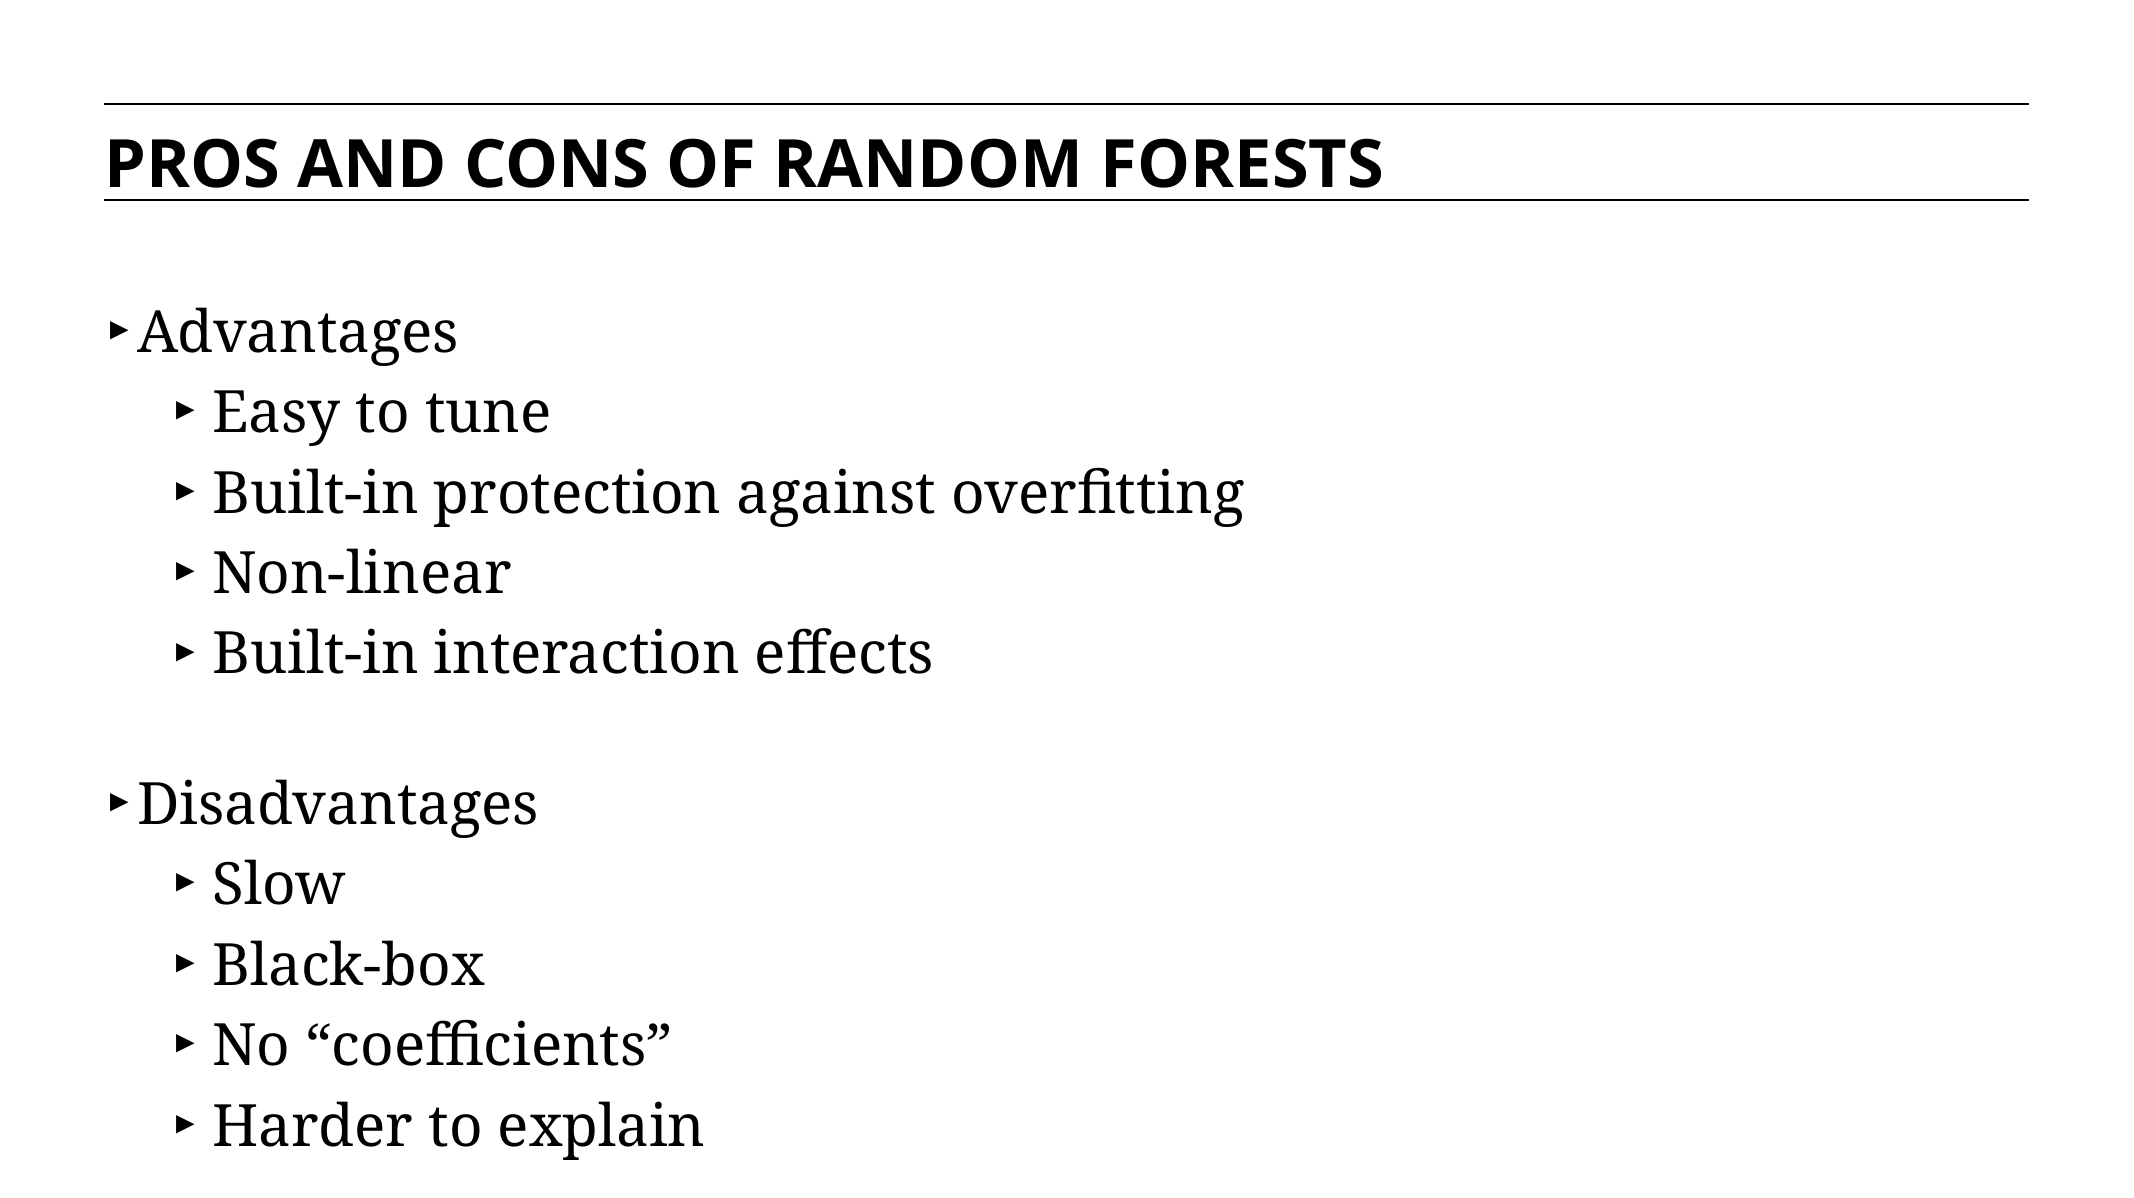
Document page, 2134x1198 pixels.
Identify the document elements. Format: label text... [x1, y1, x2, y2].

list Advantages Easy to tune Built-in protection against overfitting Non-linear Built-in interaction effects Disadvantages Slow Black-box No “coefficients” Harder to explain [104, 213, 2030, 839]
text_box PROS AND CONS OF RANDOM FORESTS [104, 120, 2030, 192]
